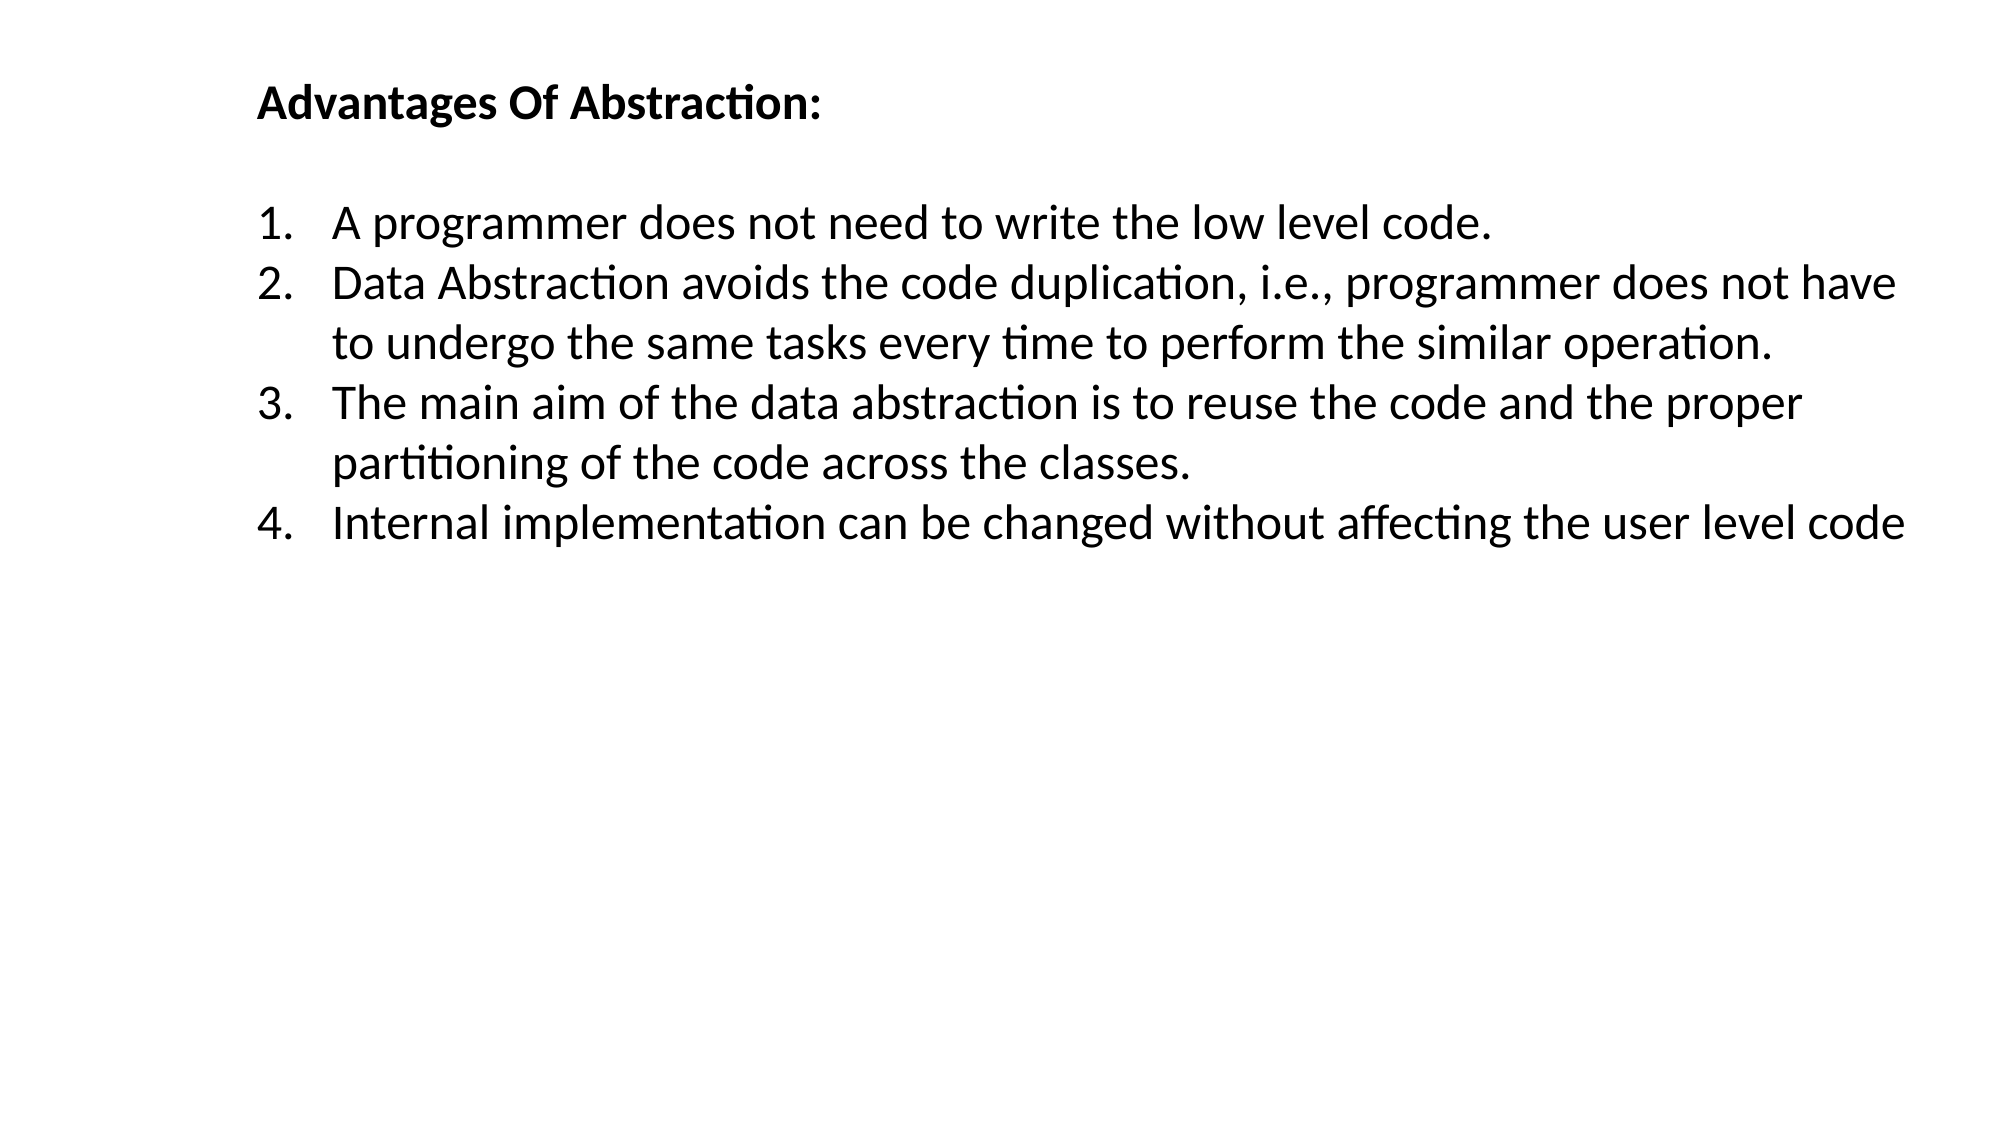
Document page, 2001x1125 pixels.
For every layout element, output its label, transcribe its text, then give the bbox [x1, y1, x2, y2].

text_box Advantages Of Abstraction: A programmer does not need to write the low level code. Data Abstraction avoids the code duplication, i.e., programmer does not have to undergo the same tasks every time to perform the similar operation. The main aim of the data abstraction is to reuse the code and the proper partitioning of the code across the classes. Internal implementation can be changed without affecting the user level code [242, 62, 1929, 557]
